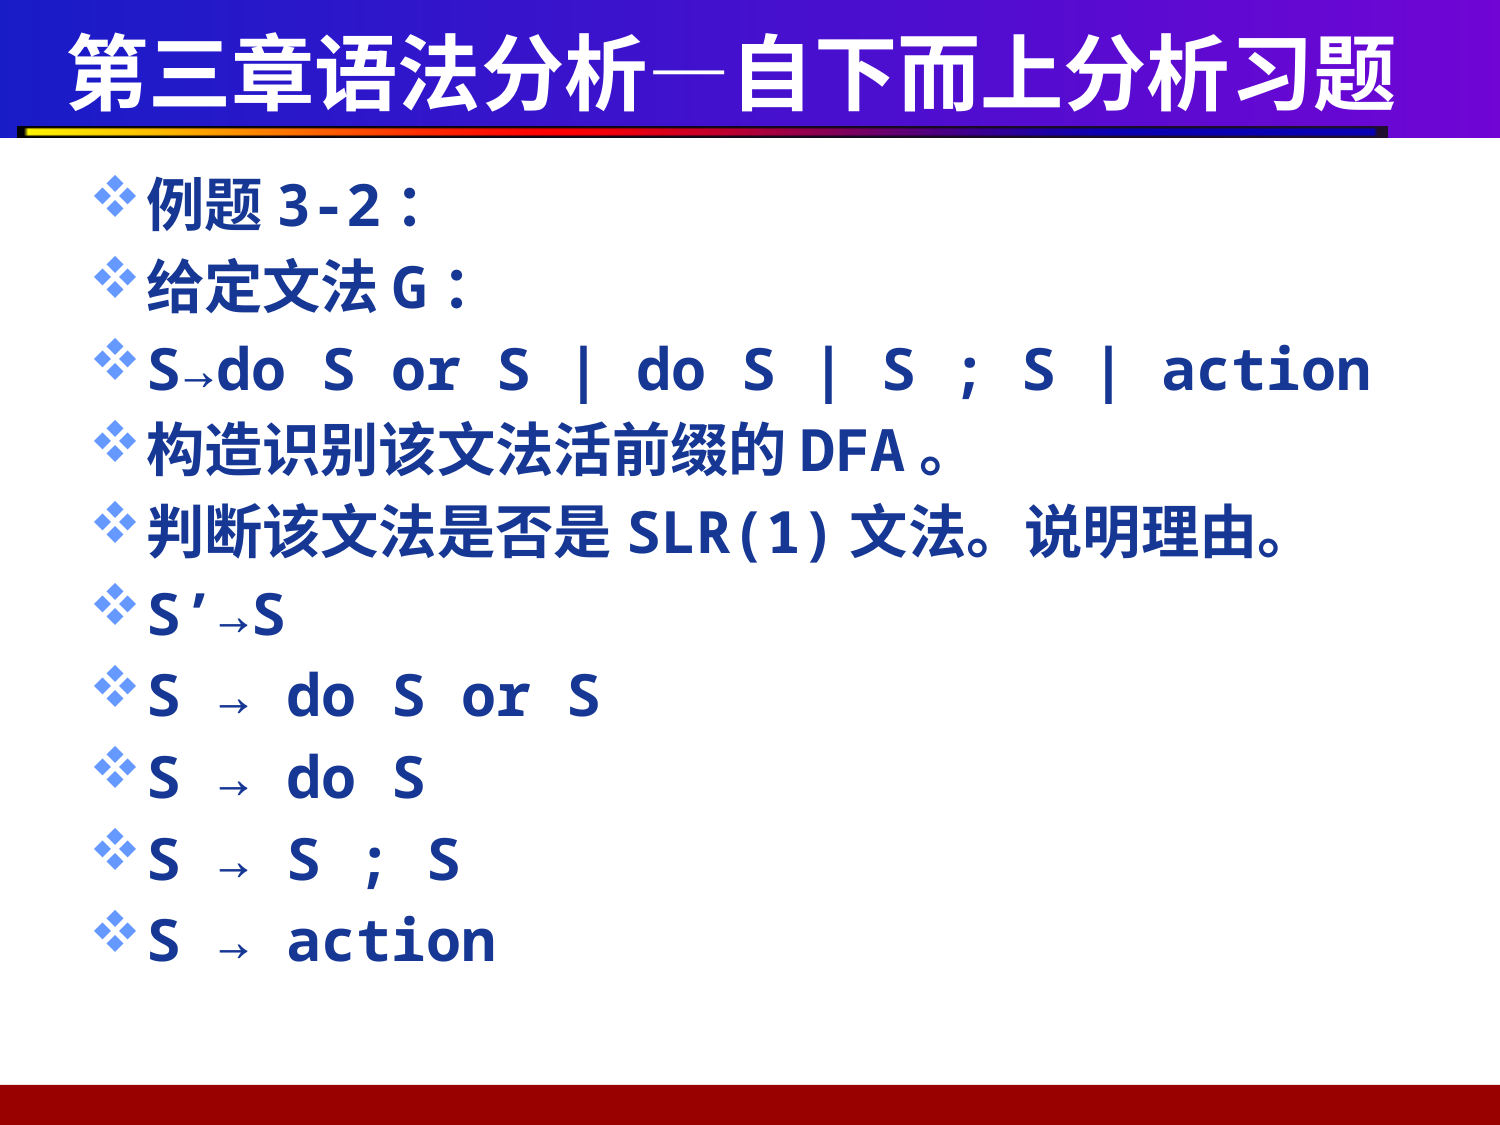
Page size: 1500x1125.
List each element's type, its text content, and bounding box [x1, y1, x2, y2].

picture [17, 126, 1388, 138]
list 例题3-2： 给定文法G： S→do S or S | do S | S ; S | action 构造识别该文法活前缀的DFA。 判断该文法是否是SLR(1)文法。说明理由。 S’→S S → do S or S S → do S S → S ; S S → action [75, 160, 1425, 1022]
title 第三章语法分析—自下而上分析习题 [50, 24, 1438, 118]
